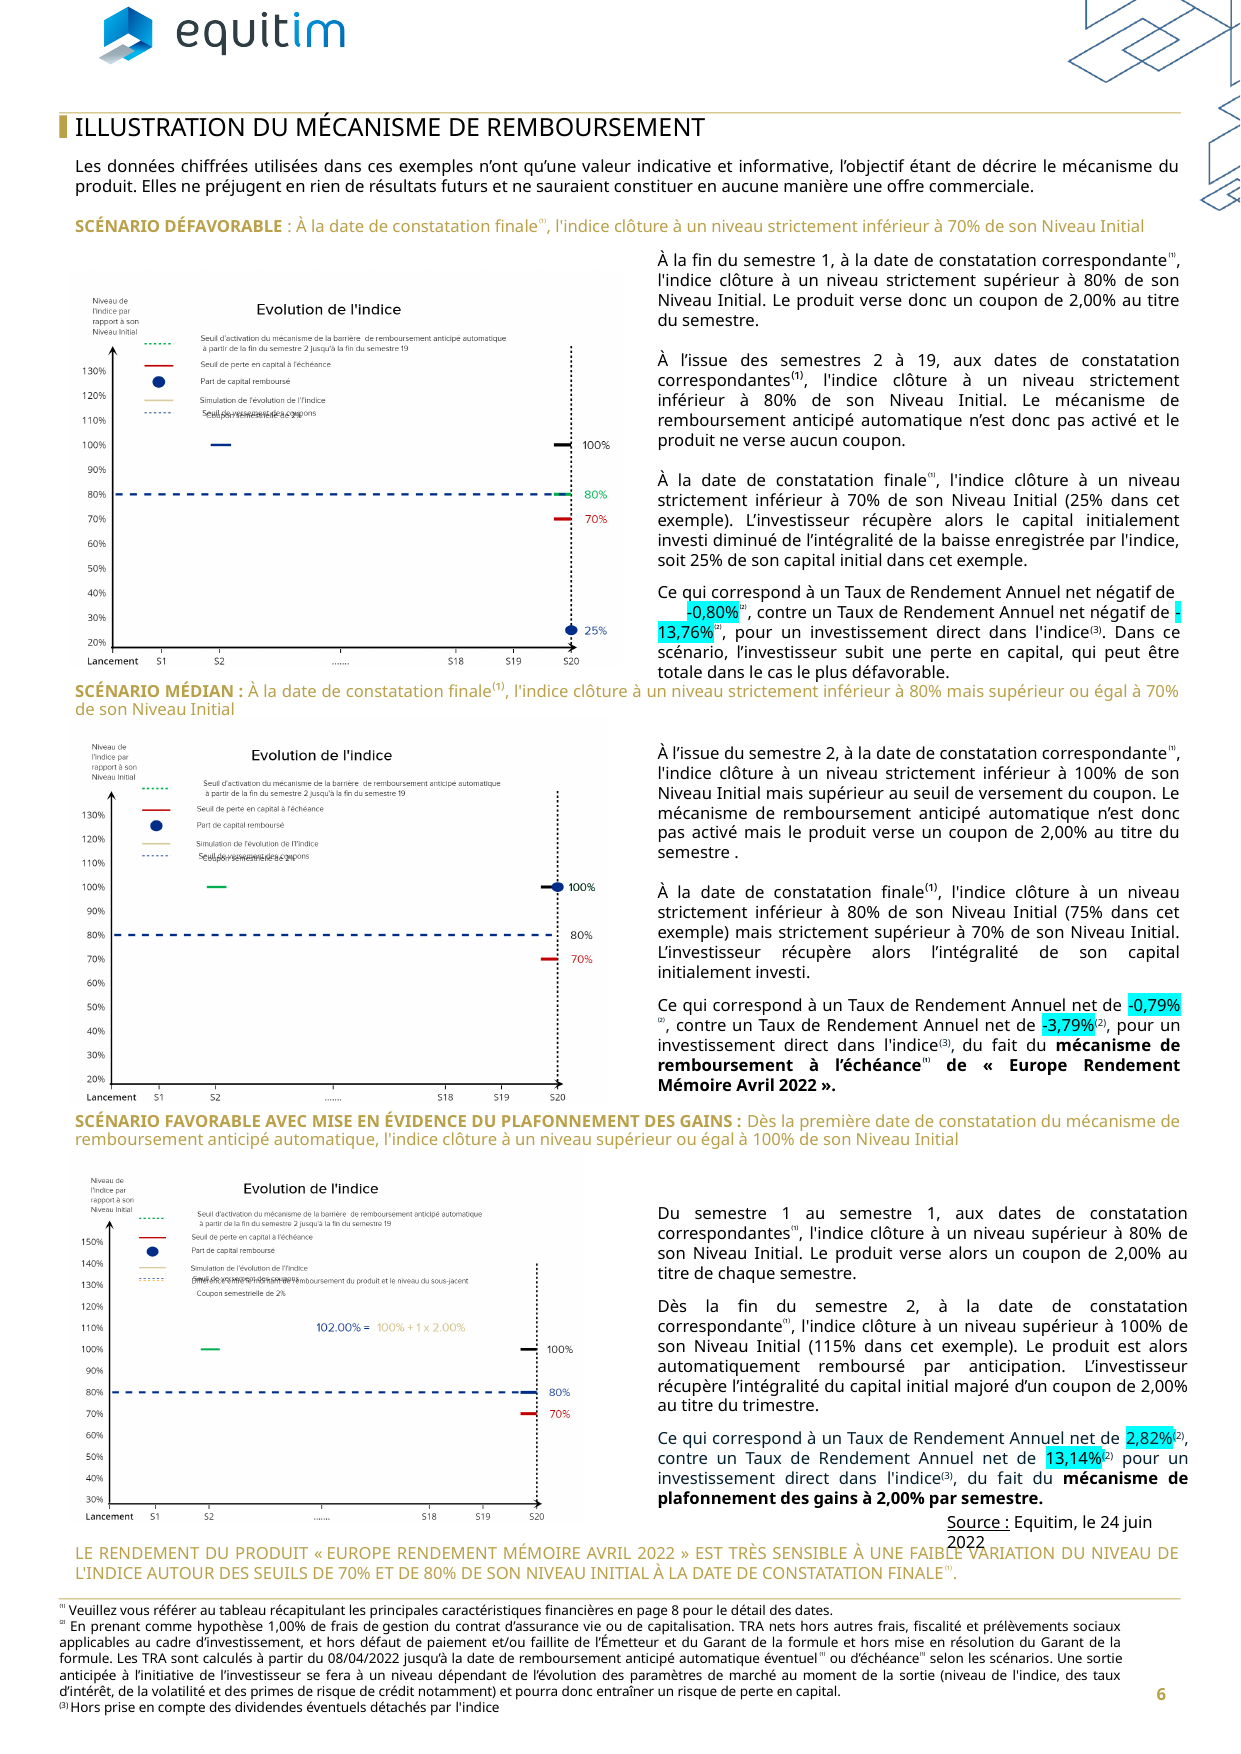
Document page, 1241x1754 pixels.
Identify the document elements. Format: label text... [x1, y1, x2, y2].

slide_number 10 [1123, 1664, 1182, 1728]
text_box Du semestre 1 au semestre 1, aux dates de constatation correspondantes⁽¹⁾, l'indice clôture à un niveau supérieur à 80% de son Niveau Initial. Le produit verse alors un coupon de 2,00% au titre de chaque semestre. Dès la fin du semestre 2, à la date de constatation correspondante⁽¹⁾, l'indice clôture à un niveau supérieur à 100% de son Niveau Initial (115% dans cet exemple). Le produit est alors automatiquement remboursé par anticipation. L’investisseur récupère l’intégralité du capital initial majoré d’un coupon de 2,00% au titre du trimestre. Ce qui correspond à un Taux de Rendement Annuel net de 2,82%(2), contre un Taux de Rendement Annuel net de 13,14%(2) pour un investissement direct dans l'indice(3), du fait du mécanisme de plafonnement des gains à 2,00% par semestre. [657, 1203, 1189, 1508]
text_box [623, 396, 793, 457]
text_box ILLUSTRATION DU MÉCANISME DE REMBOURSEMENT [75, 109, 1192, 148]
text_box À la fin du semestre 1, à la date de constatation correspondante⁽¹⁾, l'indice clôture à un niveau strictement supérieur à 80% de son Niveau Initial. Le produit verse donc un coupon de 2,00% au titre du semestre. À l’issue des semestres 2 à 19, aux dates de constatation correspondantes⁽¹⁾, l'indice clôture à un niveau strictement inférieur à 80% de son Niveau Initial. Le mécanisme de remboursement anticipé automatique n’est donc pas activé et le produit ne verse aucun coupon. À la date de constatation finale⁽¹⁾, l'indice clôture à un niveau strictement inférieur à 70% de son Niveau Initial (25% dans cet exemple). L’investisseur récupère alors le capital initialement investi diminué de l’intégralité de la baisse enregistrée par l'indice, soit 25% de son capital initial dans cet exemple. Ce qui correspond à un Taux de Rendement Annuel net négatif de -0,80%⁽²⁾, contre un Taux de Rendement Annuel net négatif de -13,76%⁽²⁾, pour un investissement direct dans l'indice(3). Dans ce scénario, l’investisseur subit une perte en capital, qui peut être totale dans le cas le plus défavorable. [657, 249, 1181, 682]
text_box [59, 115, 67, 138]
text_box SCÉNARIO FAVORABLE AVEC MISE EN ÉVIDENCE DU PLAFONNEMENT DES GAINS : Dès la première date de constatation du mécanisme de remboursement anticipé automatique, l'indice clôture à un niveau supérieur ou égal à 100% de son Niveau Initial [75, 1113, 1181, 1150]
text_box LE RENDEMENT DU PRODUIT « Europe Rendement Mémoire Avril 2022 » EST TRÈS SENSIBLE À UNE FAIBLE VARIATION DU niveau DE l'indice AUTOUR DES SEUILS DE 70% ET DE 80% DE SON Niveau Initial À LA DATE DE CONSTATATION FINALE⁽¹⁾. [75, 1522, 1181, 1588]
text_box Les données chiffrées utilisées dans ces exemples n’ont qu’une valeur indicative et informative, l’objectif étant de décrire le mécanisme du produit. Elles ne préjugent en rien de résultats futurs et ne sauraient constituer en aucune manière une offre commerciale. [75, 156, 1181, 197]
text_box SCÉNARIO DÉFAVORABLE : À la date de constatation finale⁽¹⁾, l'indice clôture à un niveau strictement inférieur à 70% de son Niveau Initial [75, 215, 1181, 236]
picture [67, 269, 623, 667]
picture [1067, 0, 1241, 211]
text_box [585, 1275, 785, 1337]
picture [77, 0, 367, 80]
text_box Source : Equitim, le 24 juin 2022 [932, 1504, 1203, 1560]
text_box [608, 816, 807, 877]
picture [67, 716, 608, 1103]
text_box ⁽¹⁾ Veuillez vous référer au tableau récapitulant les principales caractéristiques financières en page 8 pour le détail des dates. ⁽²⁾ En prenant comme hypothèse 1,00% de frais de gestion du contrat d’assurance vie ou de capitalisation. TRA nets hors autres frais, fiscalité et prélèvements sociaux applicables au cadre d’investissement, et hors défaut de paiement et/ou faillite de l’Émetteur et du Garant de la formule et hors mise en résolution du Garant de la formule. Les TRA sont calculés à partir du 08/04/2022 jusqu’à la date de remboursement anticipé automatique éventuel⁽¹⁾ ou d’échéance⁽¹⁾ selon les scénarios. Une sortie anticipée à l’initiative de l’investisseur se fera à un niveau dépendant de l’évolution des paramètres de marché au moment de la sortie (niveau de l'indice, des taux d’intérêt, de la volatilité et des primes de risque de crédit notamment) et pourra donc entraîner un risque de perte en capital. (3) Hors prise en compte des dividendes éventuels détachés par l'indice [59, 1601, 1123, 1732]
picture [67, 1151, 585, 1522]
text_box SCÉNARIO MÉDIAN : À la date de constatation finale⁽¹⁾, l'indice clôture à un niveau strictement inférieur à 80% mais supérieur ou égal à 70% de son Niveau Initial [75, 682, 1181, 719]
text_box À l’issue du semestre 2, à la date de constatation correspondante⁽¹⁾, l'indice clôture à un niveau strictement inférieur à 100% de son Niveau Initial mais supérieur au seuil de versement du coupon. Le mécanisme de remboursement anticipé automatique n’est donc pas activé mais le produit verse un coupon de 2,00% au titre du semestre . À la date de constatation finale⁽¹⁾, l'indice clôture à un niveau strictement inférieur à 80% de son Niveau Initial (75% dans cet exemple) mais strictement supérieur à 70% de son Niveau Initial. L’investisseur récupère alors l’intégralité de son capital initialement investi. Ce qui correspond à un Taux de Rendement Annuel net de -0,79%⁽²⁾, contre un Taux de Rendement Annuel net de -3,79%(2), pour un investissement direct dans l'indice(3), du fait du mécanisme de remboursement à l’échéance⁽¹⁾ de « Europe Rendement Mémoire Avril 2022 ». [657, 742, 1181, 1095]
